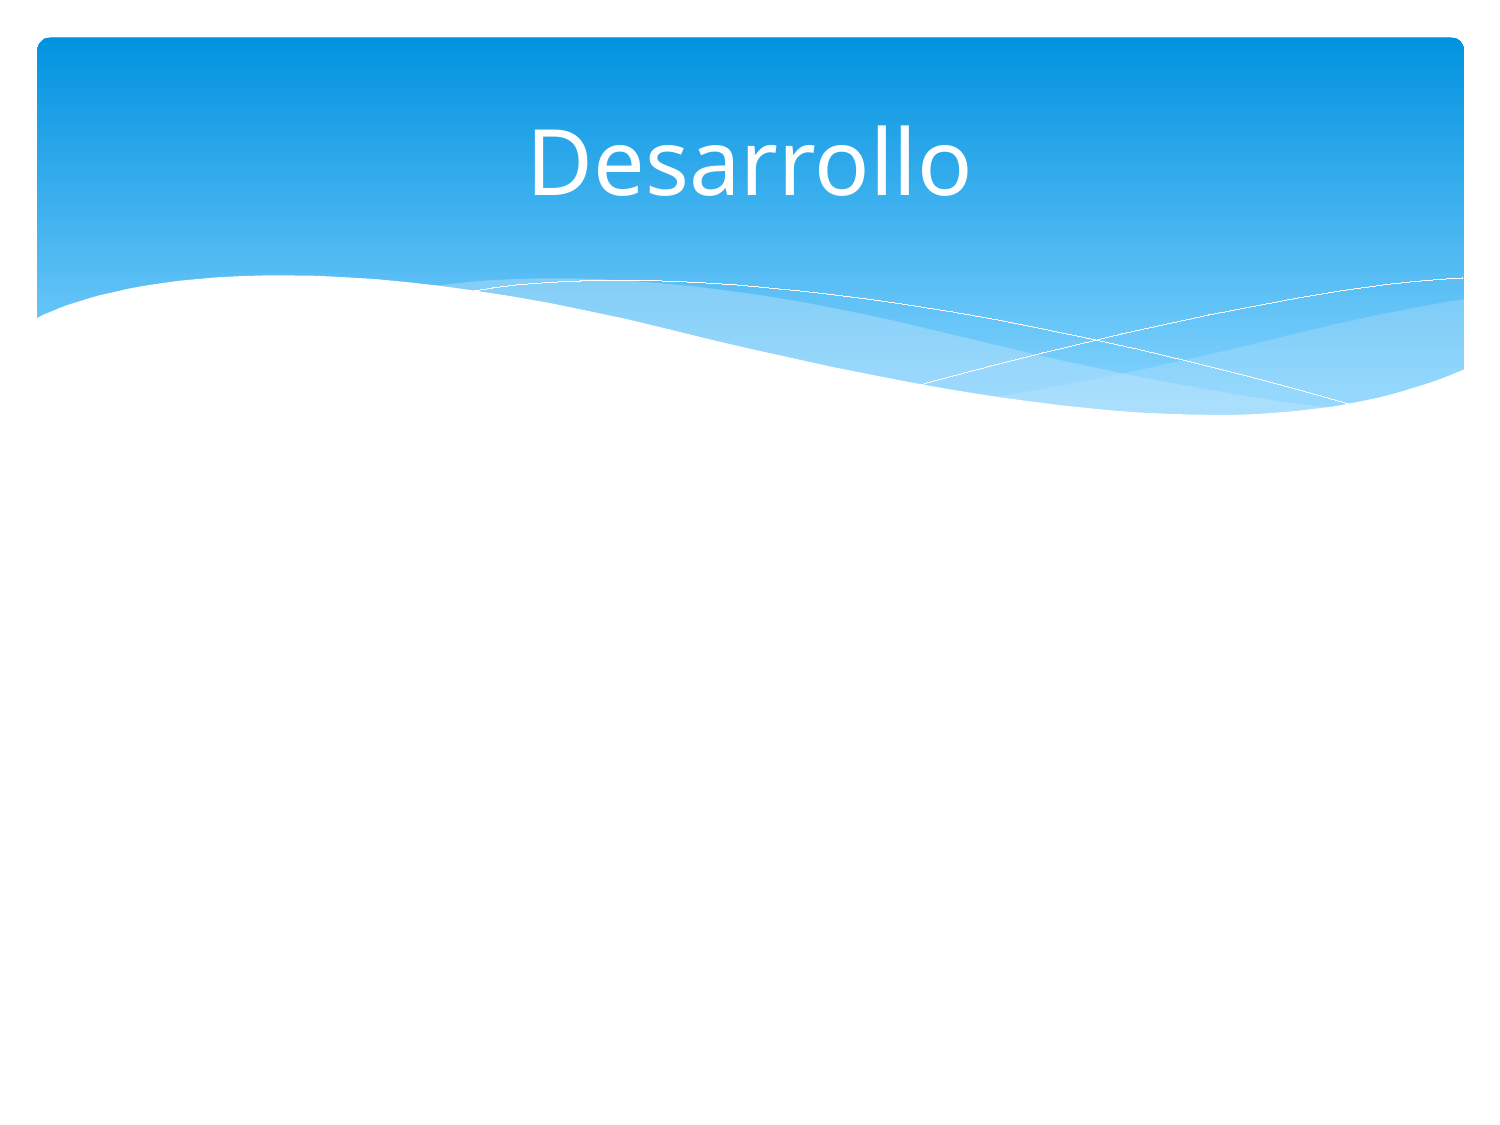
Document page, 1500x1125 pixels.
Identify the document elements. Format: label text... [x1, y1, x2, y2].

title Desarrollo [75, 55, 1425, 261]
